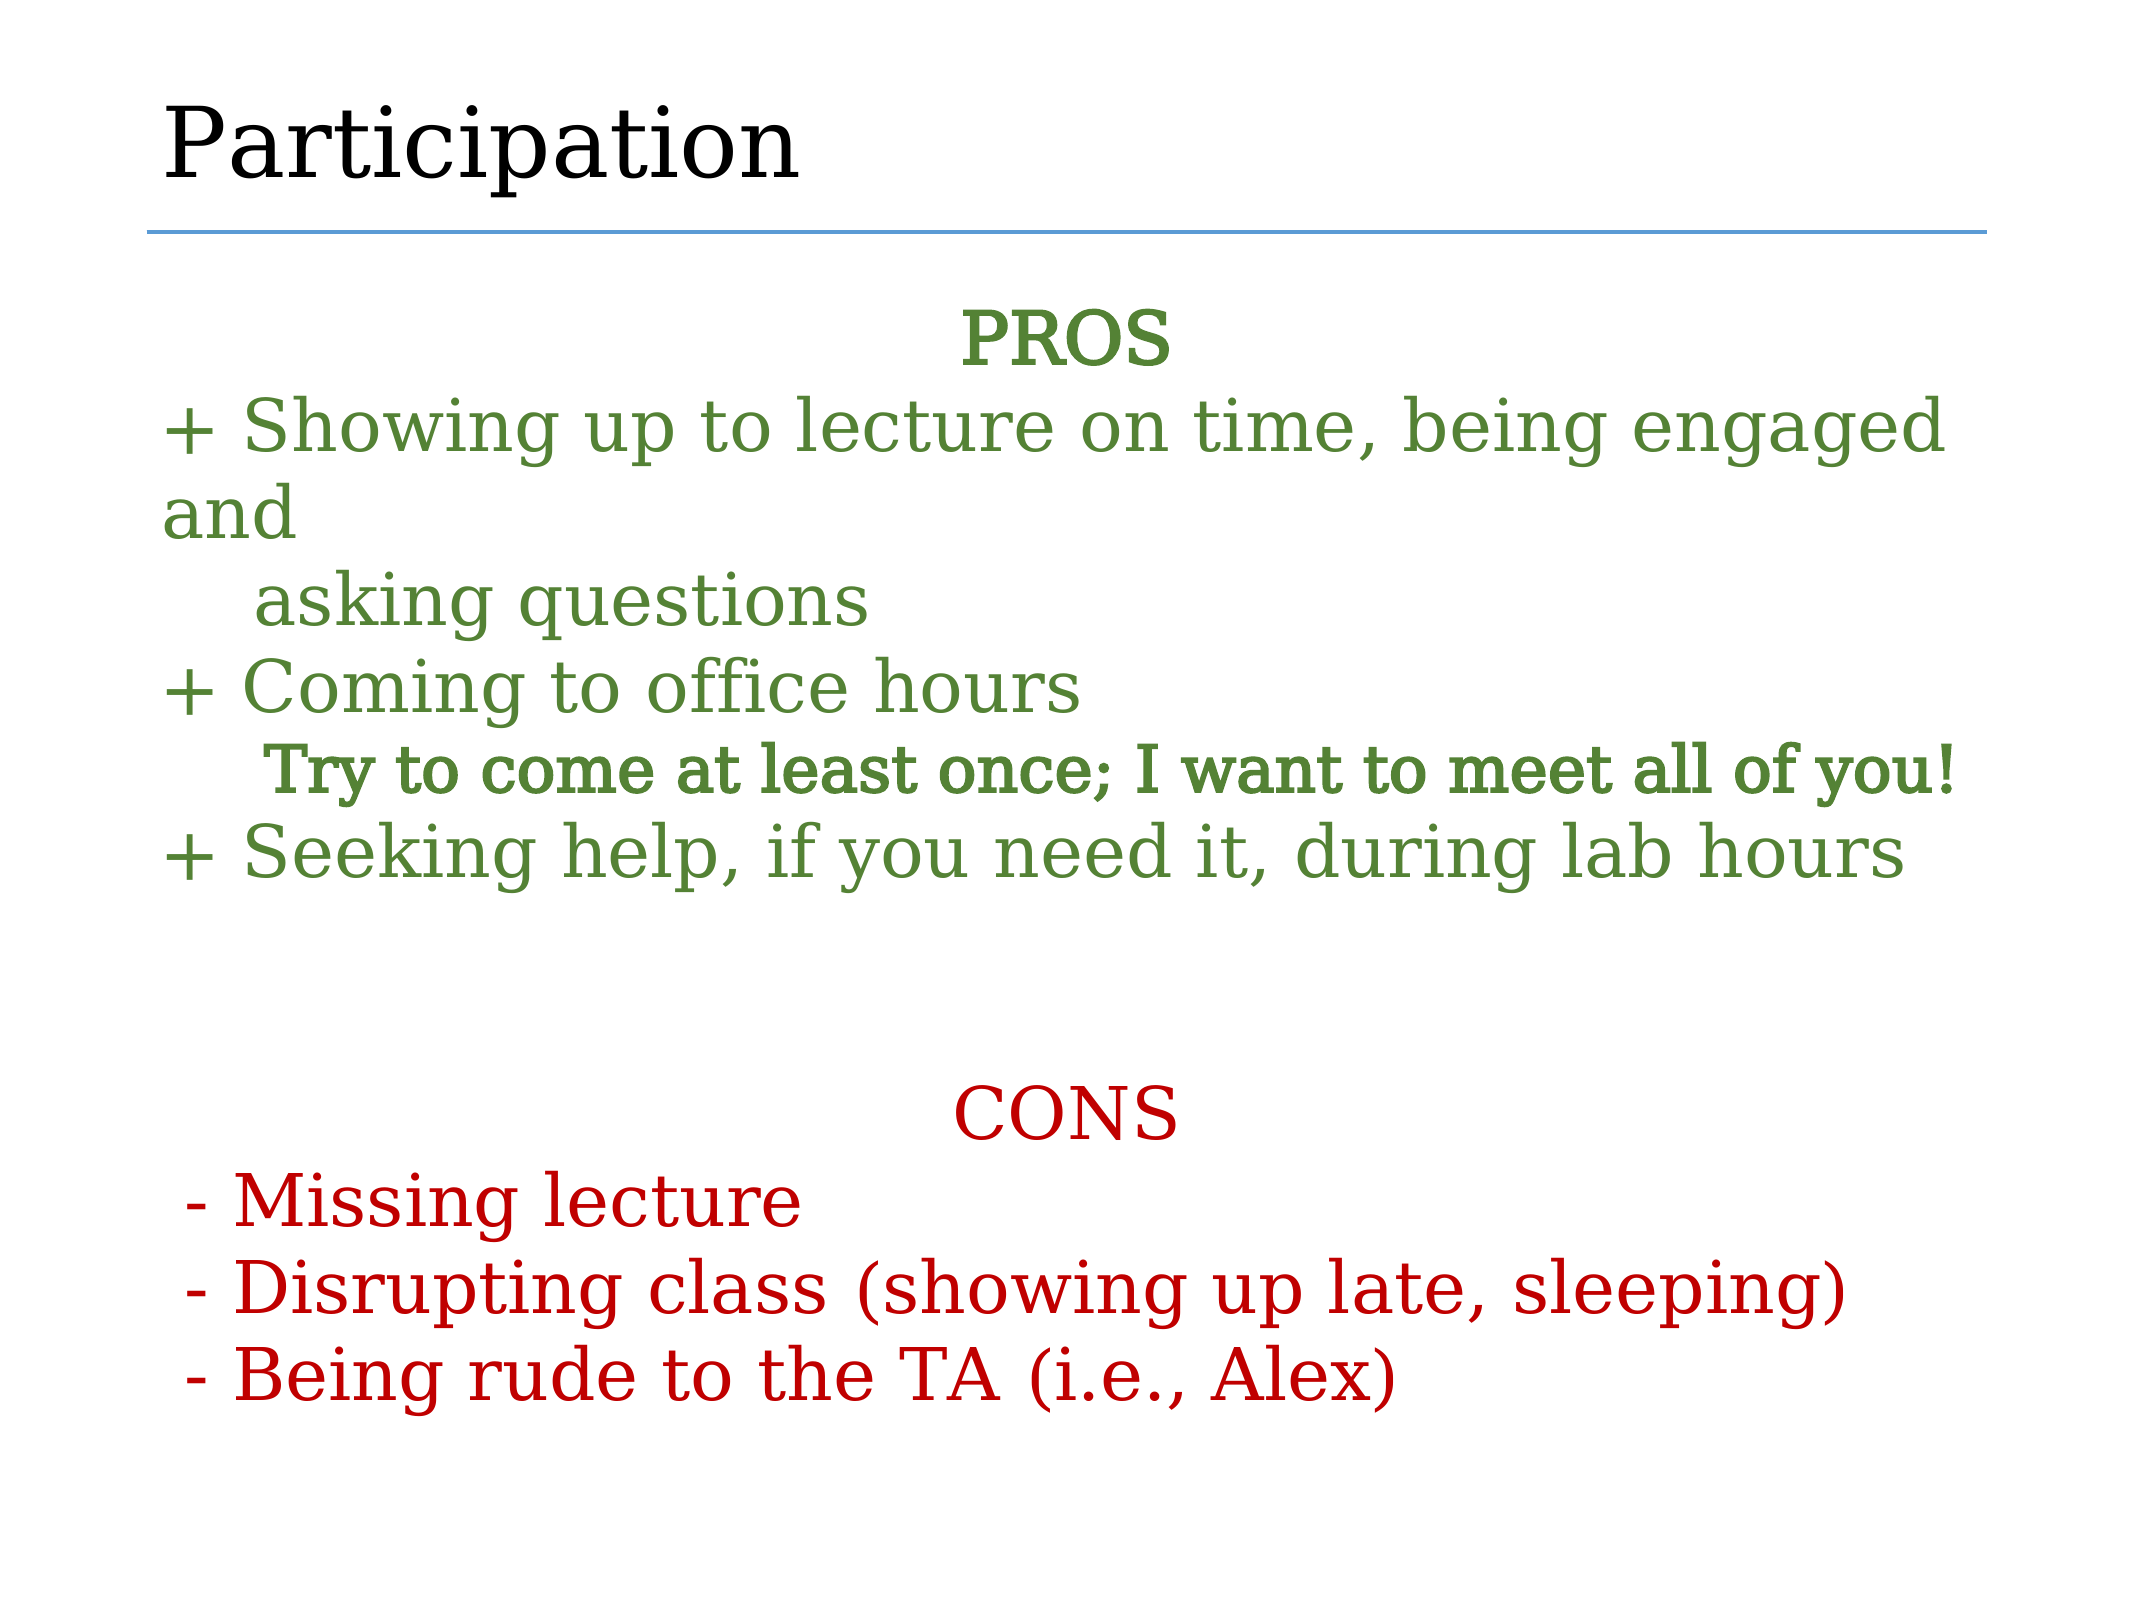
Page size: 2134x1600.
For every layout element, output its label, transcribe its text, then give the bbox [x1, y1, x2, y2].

list PROS + Showing up to lecture on time, being engaged and asking questions + Coming to office hours Try to come at least once; I want to meet all of you! + Seeking help, if you need it, during lab hours CONS - Missing lecture - Disrupting class (showing up late, sleeping) - Being rude to the TA (i.e., Alex) [146, 283, 1987, 1442]
title Participation [146, 85, 1987, 256]
